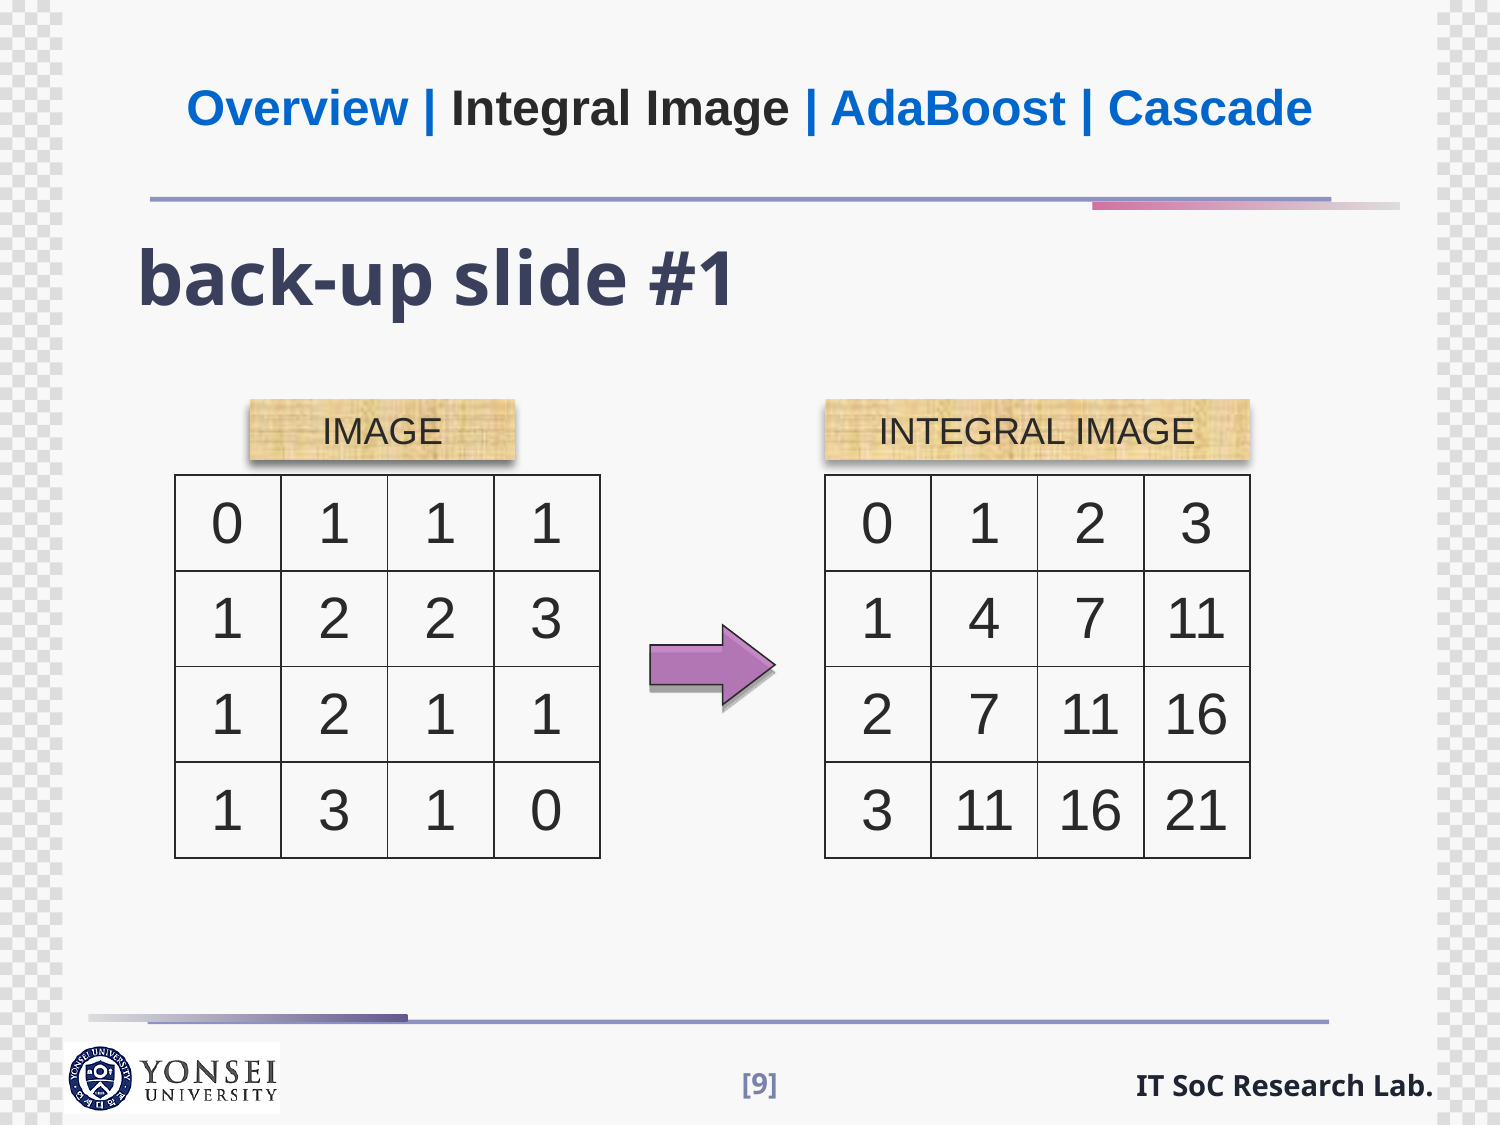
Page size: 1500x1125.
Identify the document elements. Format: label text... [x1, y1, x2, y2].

table_cell 4 [932, 572, 1037, 666]
table_cell 1 [176, 667, 280, 761]
table_cell 7 [1038, 572, 1143, 666]
table_header 1 [495, 476, 599, 570]
table_cell 3 [826, 763, 930, 857]
table_cell 2 [282, 667, 387, 761]
table_header 3 [1145, 476, 1249, 570]
table_header 0 [176, 476, 280, 570]
title back-up slide #1 [99, 230, 777, 319]
table_cell 3 [282, 763, 387, 857]
table_header 1 [282, 476, 387, 570]
table_cell 2 [282, 572, 387, 666]
table_cell 11 [1145, 572, 1249, 666]
table_header 2 [1038, 476, 1143, 570]
table_cell 11 [932, 763, 1037, 857]
table_header 0 [826, 476, 930, 570]
table_cell 2 [388, 572, 493, 666]
text_box INTEGRAL IMAGE [825, 399, 1250, 460]
text_box [650, 624, 776, 705]
text_box IMAGE [249, 399, 516, 460]
table_header 1 [388, 476, 493, 570]
picture [64, 1042, 280, 1114]
table_cell 21 [1145, 763, 1249, 857]
slide_number [9] [714, 1054, 805, 1116]
table_cell 0 [495, 763, 599, 857]
text_box Overview | Integral Image | AdaBoost | Cascade [0, 75, 1500, 146]
table_cell 11 [1038, 667, 1143, 761]
table_cell 16 [1145, 667, 1249, 761]
table_cell 3 [495, 572, 599, 666]
table_cell 1 [388, 667, 493, 761]
table_cell 1 [826, 572, 930, 666]
table_cell 2 [826, 667, 930, 761]
table_cell 1 [388, 763, 493, 857]
table_cell 1 [176, 763, 280, 857]
table_cell 1 [495, 667, 599, 761]
table_cell 7 [932, 667, 1037, 761]
table_header 1 [932, 476, 1037, 570]
table_cell 1 [176, 572, 280, 666]
table_cell 16 [1038, 763, 1143, 857]
